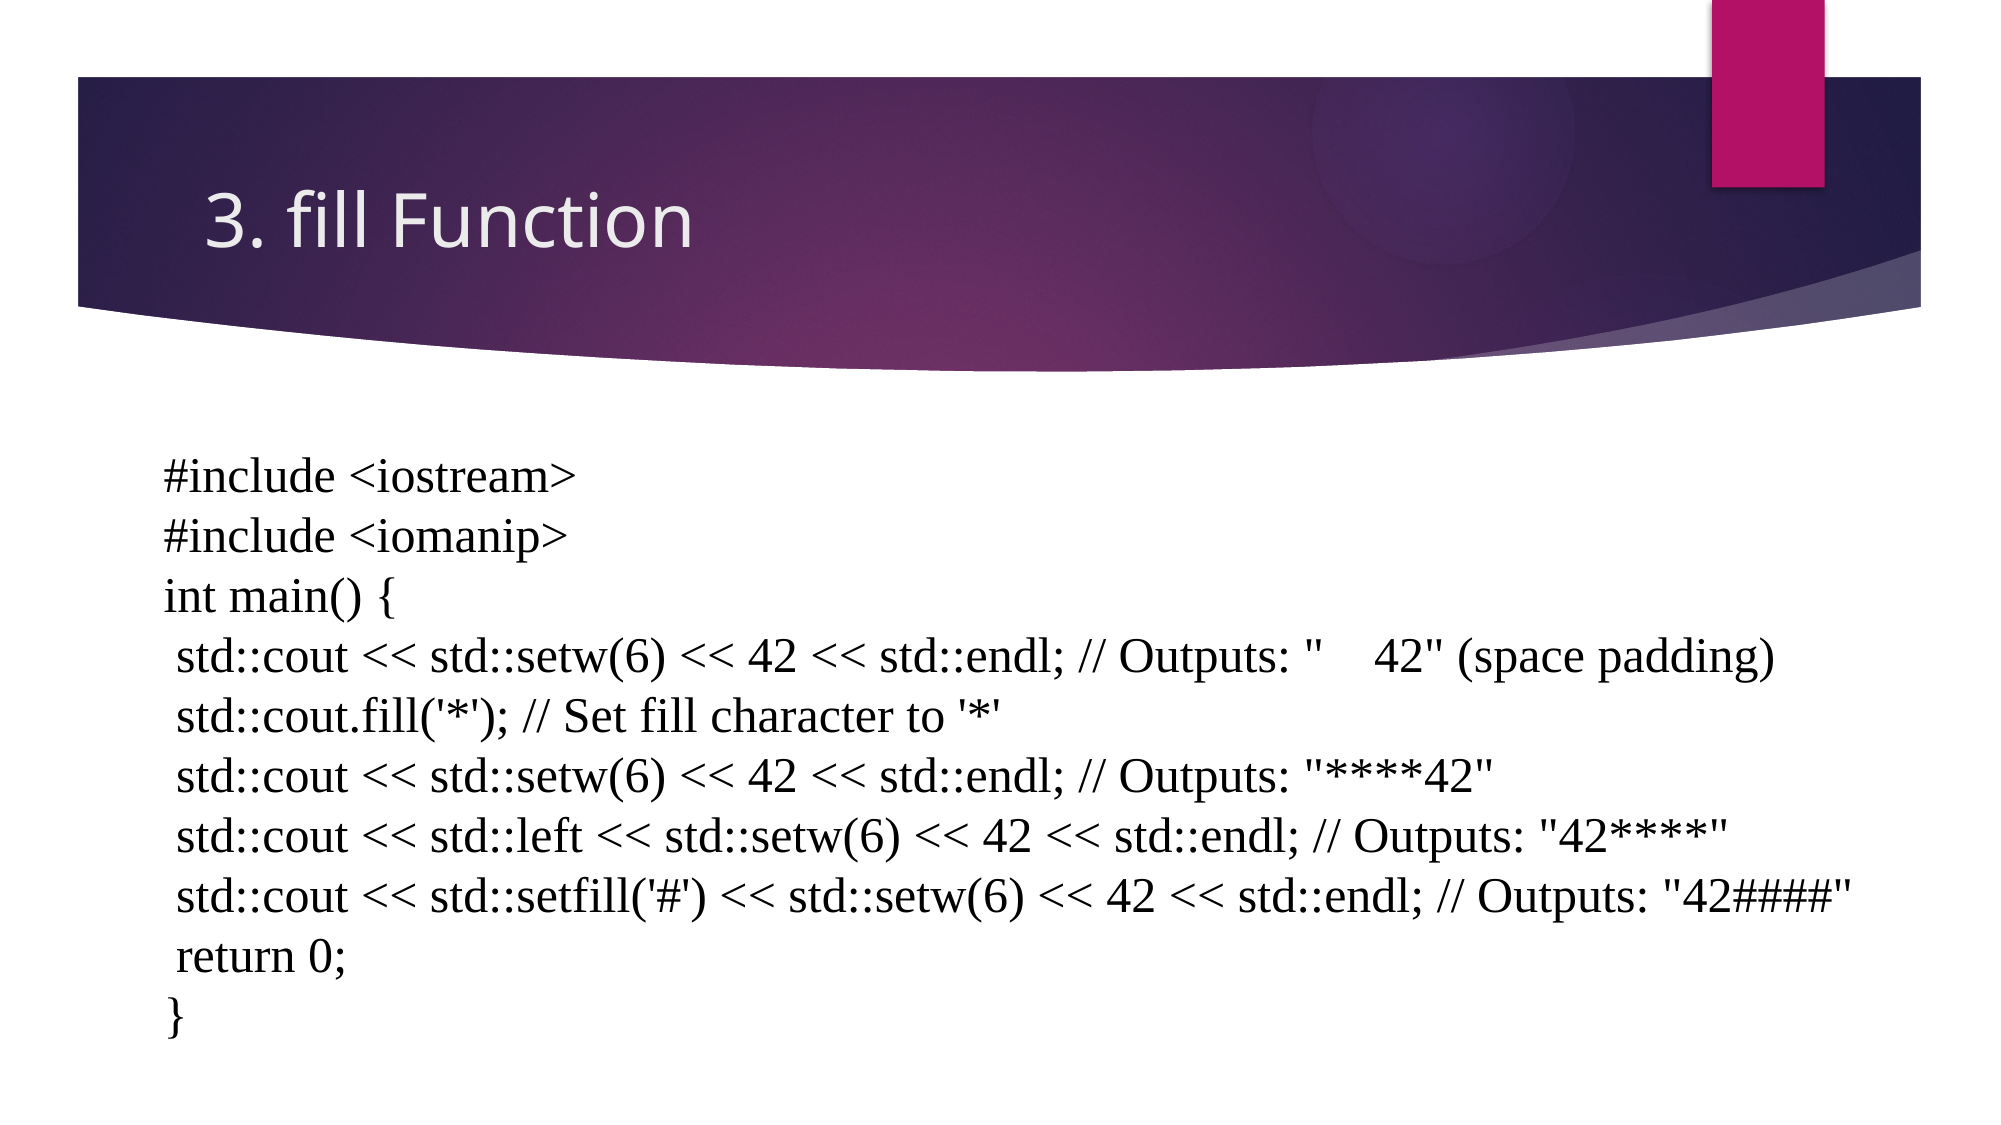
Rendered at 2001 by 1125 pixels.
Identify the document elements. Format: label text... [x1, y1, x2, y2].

list #include <iostream> #include <iomanip> int main() { std::cout << std::setw(6) << 42 << std::endl; // Outputs: " 42" (space padding) std::cout.fill('*'); // Set fill character to '*' std::cout << std::setw(6) << 42 << std::endl; // Outputs: "****42" std::cout << std::left << std::setw(6) << 42 << std::endl; // Outputs: "42****" std::cout << std::setfill('#') << std::setw(6) << 42 << std::endl; // Outputs: "42####" return 0; } [148, 416, 1881, 1069]
title 3. fill Function [189, 159, 1627, 276]
